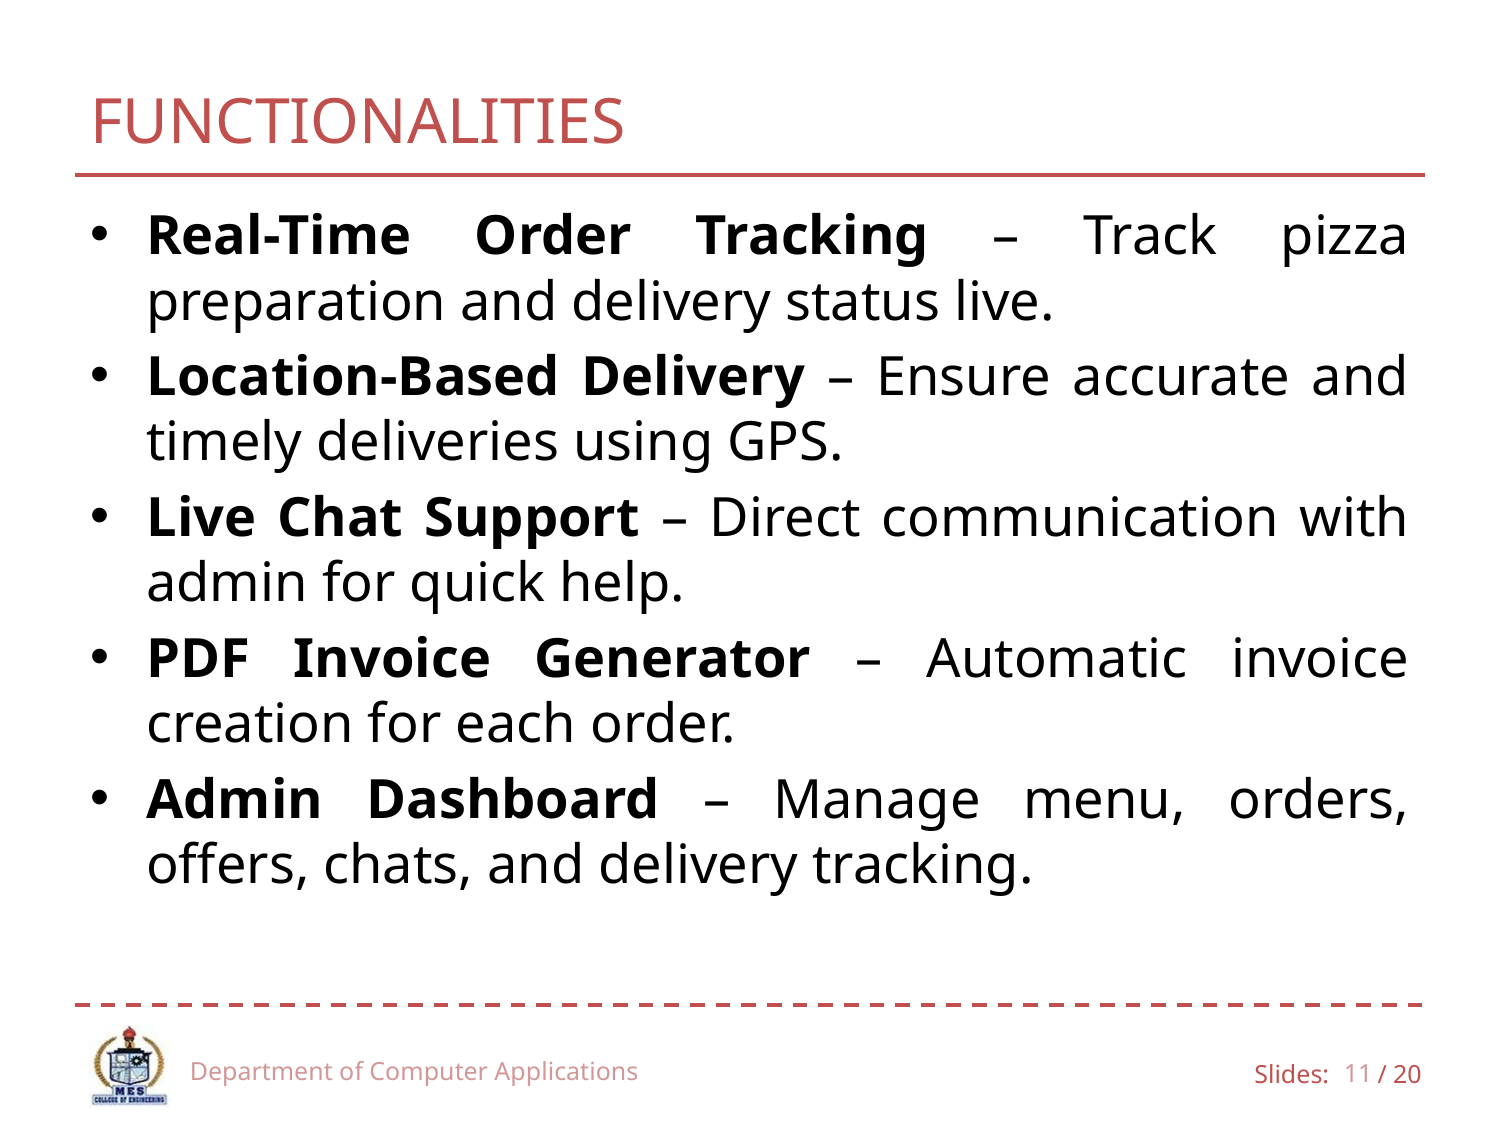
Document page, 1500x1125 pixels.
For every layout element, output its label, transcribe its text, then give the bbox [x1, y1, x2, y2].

slide_number 11 [1325, 1044, 1388, 1105]
picture [87, 1023, 171, 1109]
title FUNCTIONALITIES [73, 48, 1427, 189]
footer Department of Computer Applications [174, 1042, 675, 1103]
list Real-Time Order Tracking – Track pizza preparation and delivery status live. Location-Based Delivery – Ensure accurate and timely deliveries using GPS. Live Chat Support – Direct communication with admin for quick help. PDF Invoice Generator – Automatic invoice creation for each order. Admin Dashboard – Manage menu, orders, offers, chats, and delivery tracking. [75, 193, 1425, 1005]
